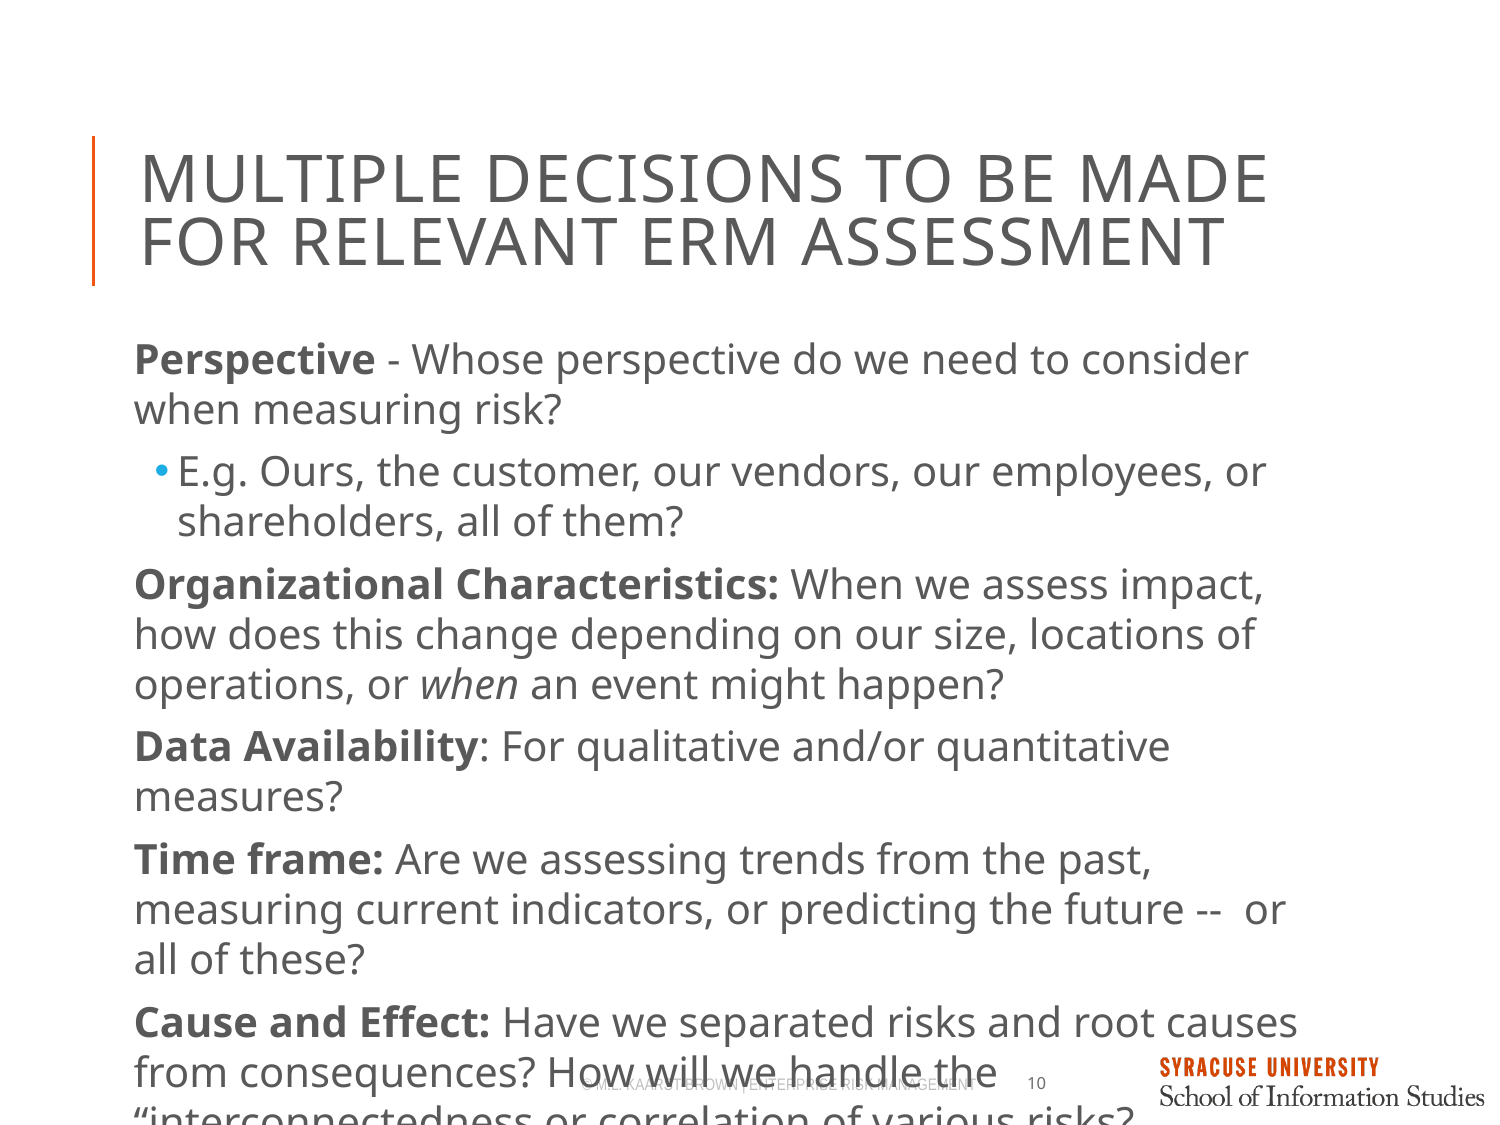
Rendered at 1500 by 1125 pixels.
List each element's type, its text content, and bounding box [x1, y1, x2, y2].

list Perspective - Whose perspective do we need to consider when measuring risk? E.g. Ours, the customer, our vendors, our employees, or shareholders, all of them? Organizational Characteristics: When we assess impact, how does this change depending on our size, locations of operations, or when an event might happen? Data Availability: For qualitative and/or quantitative measures? Time frame: Are we assessing trends from the past, measuring current indicators, or predicting the future -- or all of these? Cause and Effect: Have we separated risks and root causes from consequences? How will we handle the “interconnectedness or correlation of various risks? [126, 324, 1321, 1035]
title Multiple Decisions to be made for Relevant ERM assessment [124, 119, 1321, 311]
slide_number 10 [1012, 1061, 1149, 1107]
picture [1141, 1038, 1500, 1125]
footer © M.L. Kaarst-Brown | Enterprise Risk Management [283, 1061, 993, 1106]
